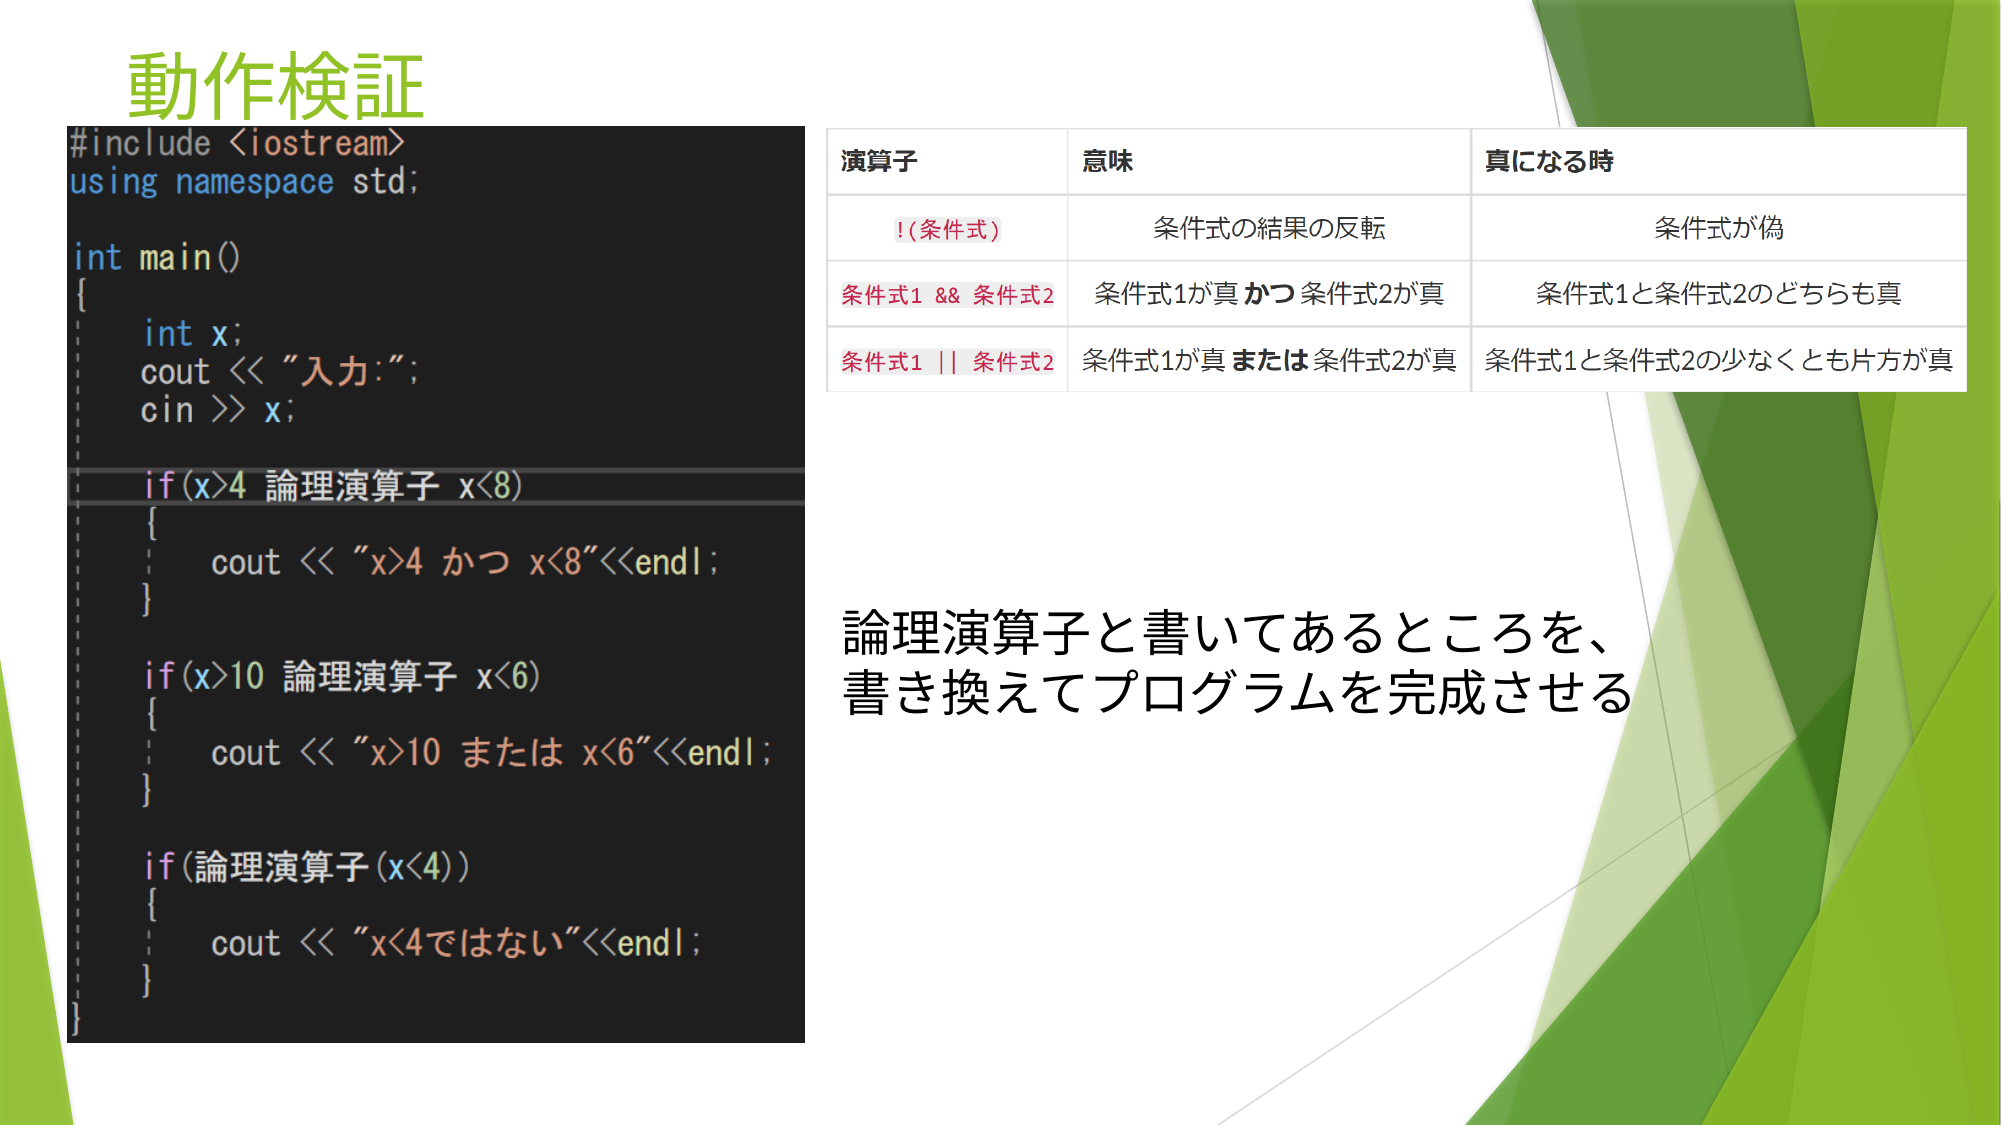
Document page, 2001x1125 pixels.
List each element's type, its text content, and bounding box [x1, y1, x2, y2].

text_box 論理演算子と書いてあるところを、書き換えてプログラムを完成させる [826, 593, 1677, 729]
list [67, 126, 805, 1043]
title 動作検証 [111, 31, 1522, 249]
picture [825, 126, 1967, 393]
